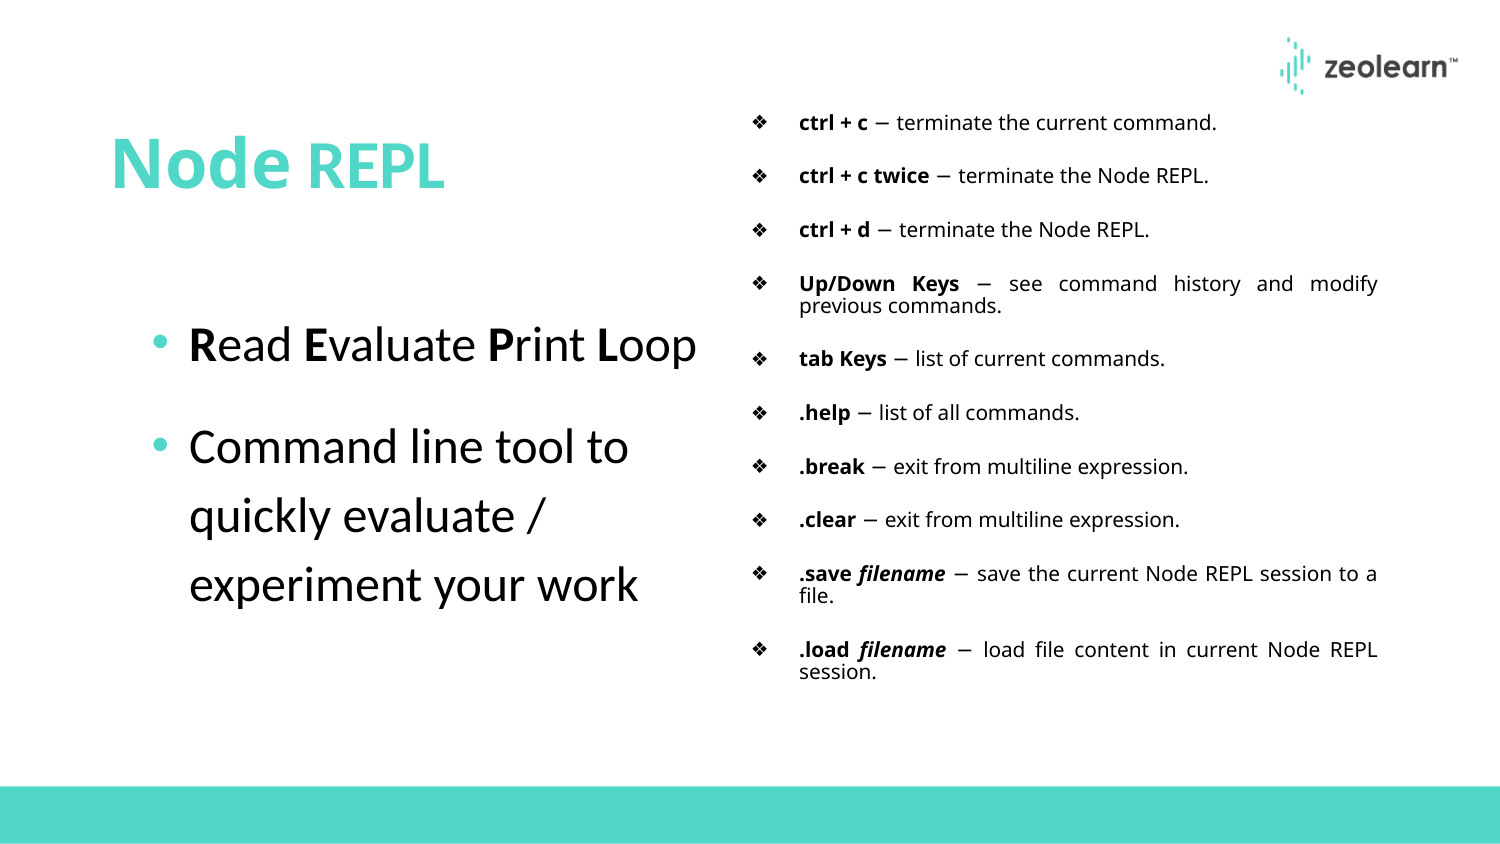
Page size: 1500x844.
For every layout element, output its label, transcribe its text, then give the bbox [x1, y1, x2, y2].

picture [1264, 28, 1474, 105]
title Node REPL [94, 104, 1397, 267]
list Read Evaluate Print Loop Command line tool to quickly evaluate / experiment your work [99, 287, 705, 730]
list ctrl + c − terminate the current command. ctrl + c twice − terminate the Node REPL. ctrl + d − terminate the Node REPL. Up/Down Keys − see command history and modify previous commands. tab Keys − list of current commands. .help − list of all commands. .break − exit from multiline expression. .clear − exit from multiline expression. .save filename − save the current Node REPL session to a file. .load filename − load file content in current Node REPL session. [705, 105, 1397, 760]
